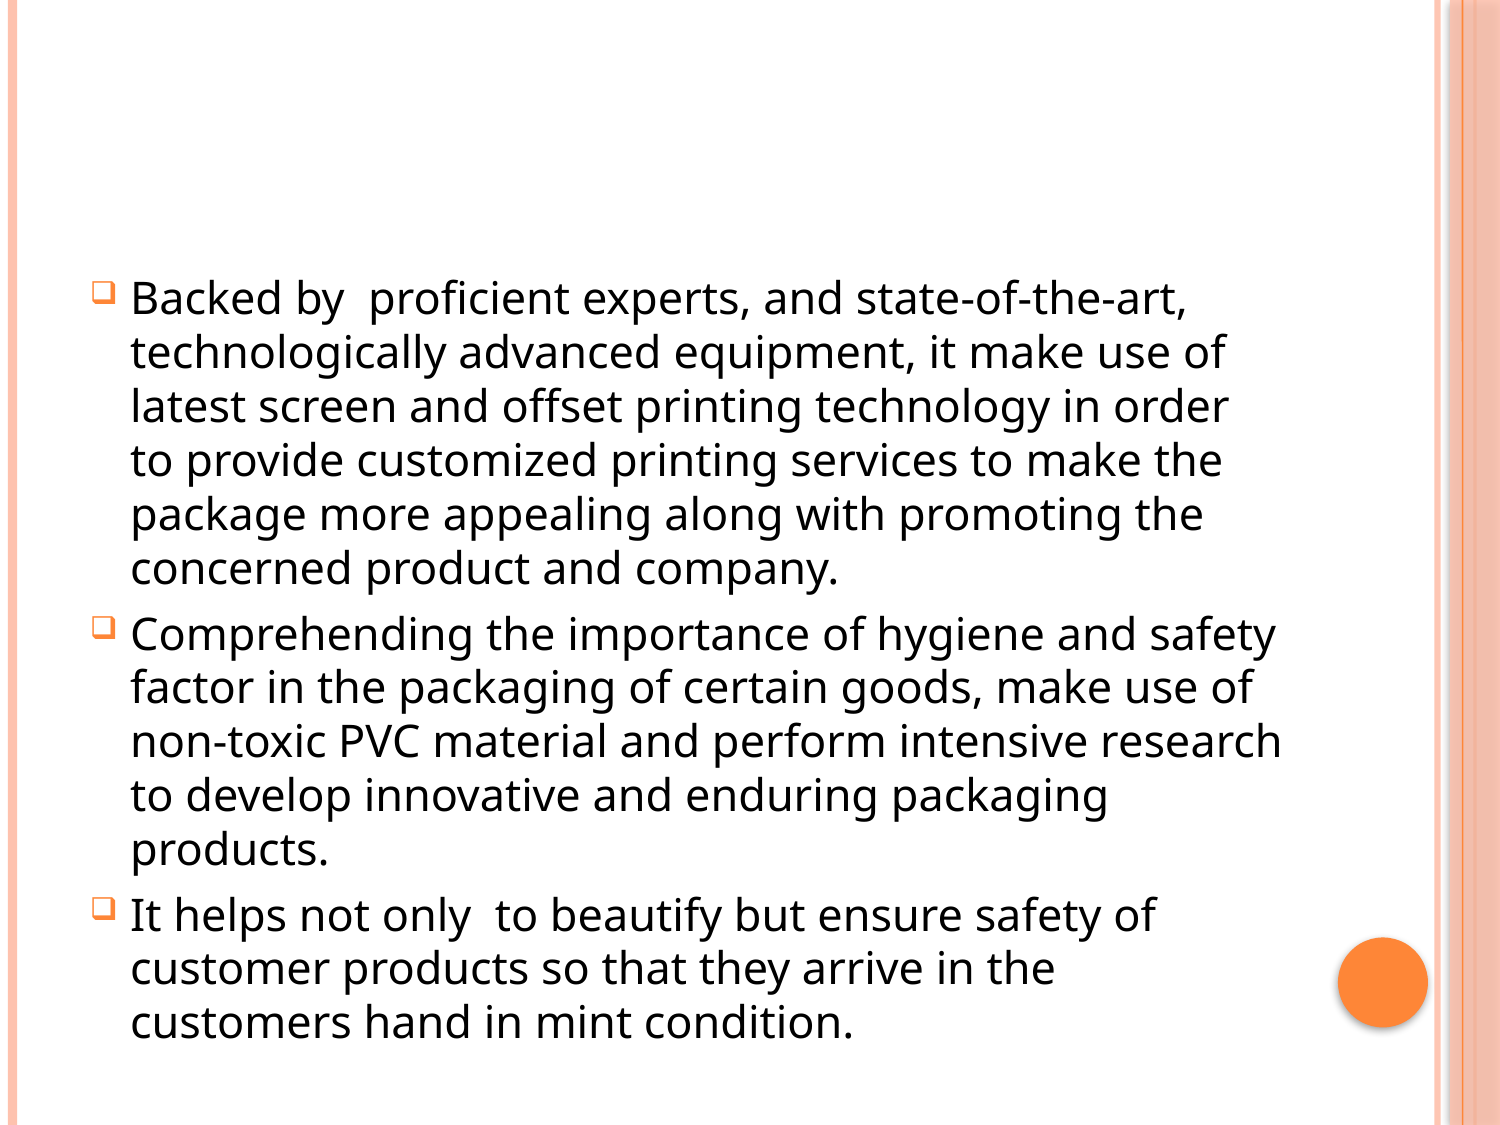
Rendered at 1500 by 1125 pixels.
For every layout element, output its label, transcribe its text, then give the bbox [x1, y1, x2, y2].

list Backed by proficient experts, and state-of-the-art, technologically advanced equipment, it make use of latest screen and offset printing technology in order to provide customized printing services to make the package more appealing along with promoting the concerned product and company. Comprehending the importance of hygiene and safety factor in the packaging of certain goods, make use of non-toxic PVC material and perform intensive research to develop innovative and enduring packaging products. It helps not only to beautify but ensure safety of customer products so that they arrive in the customers hand in mint condition. [75, 262, 1300, 1062]
